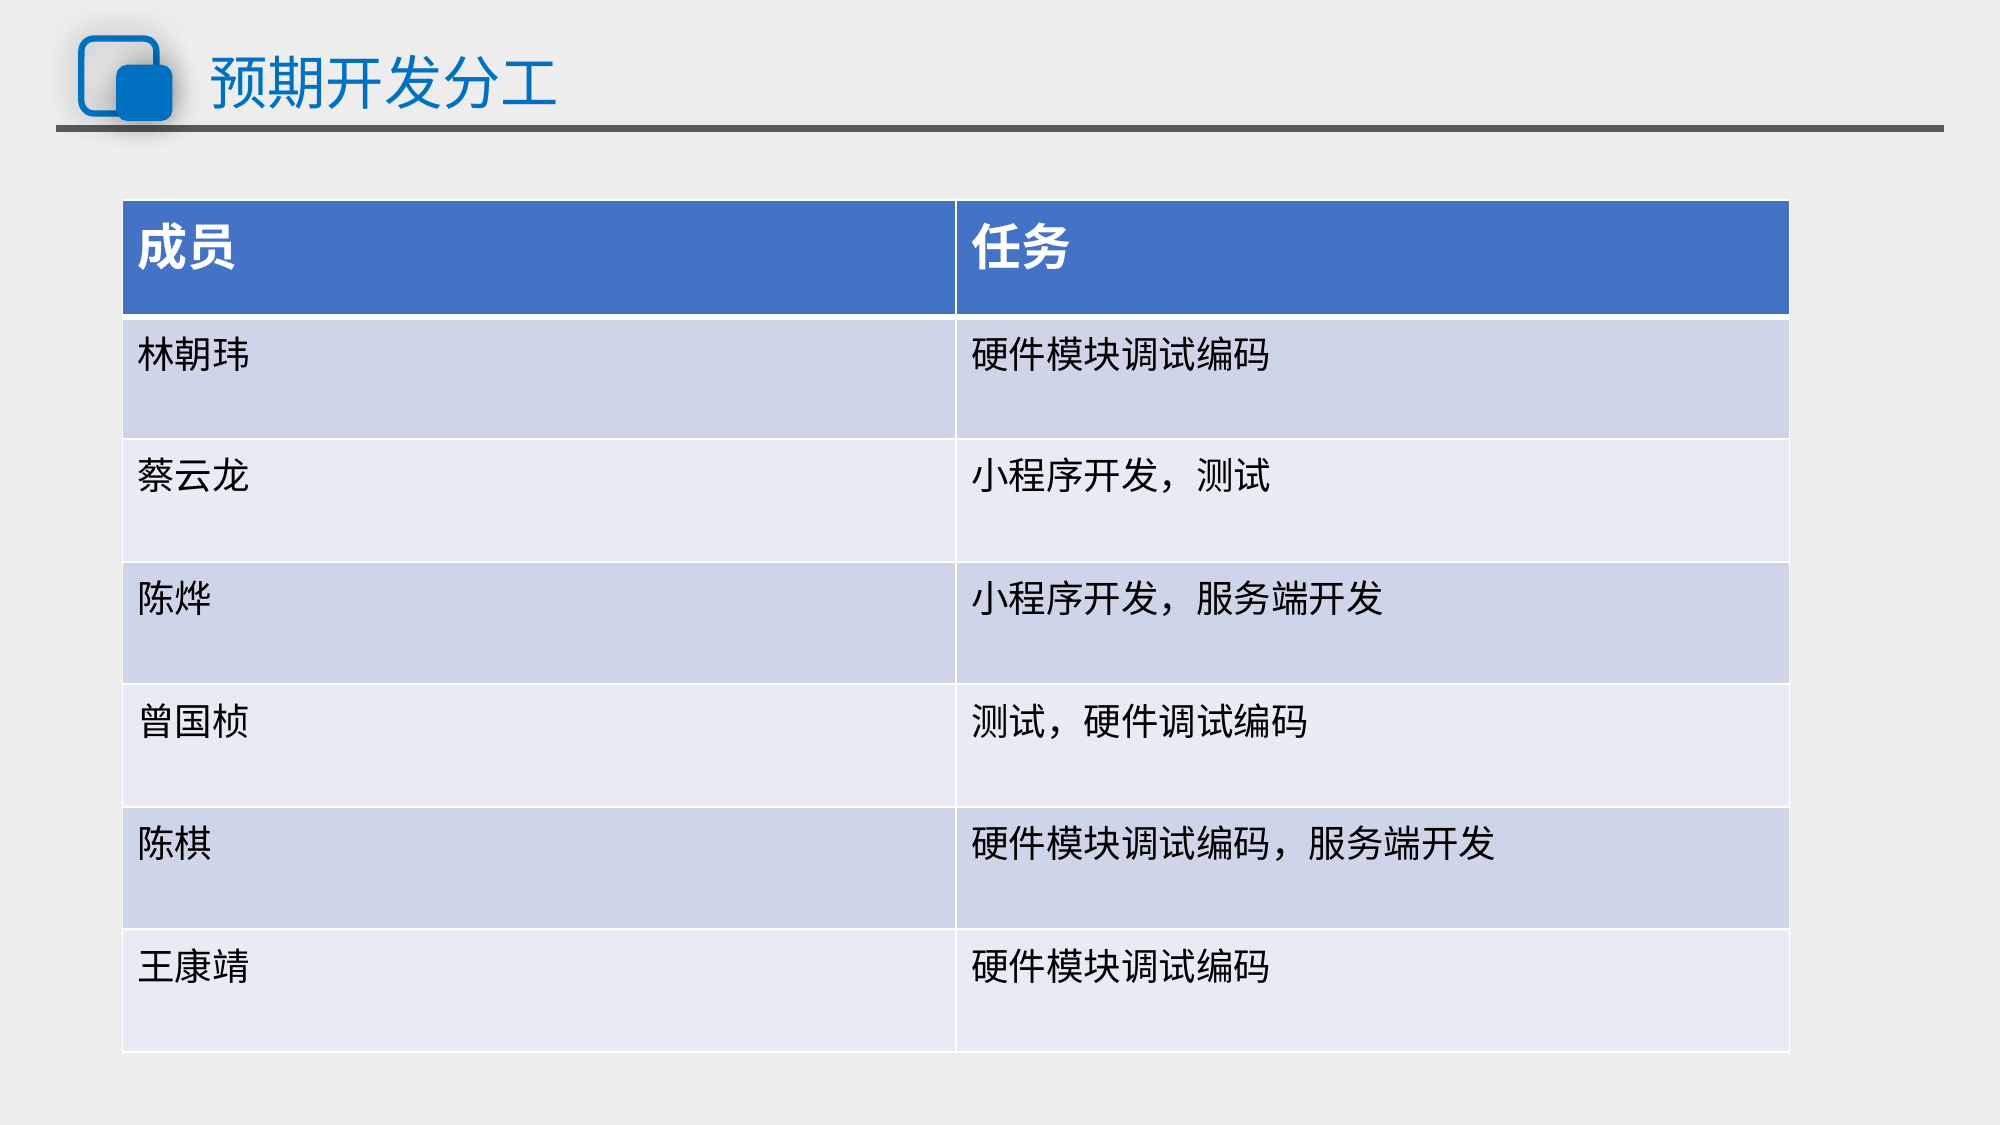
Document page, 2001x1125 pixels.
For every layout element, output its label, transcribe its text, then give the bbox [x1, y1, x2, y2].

table_header 成员 [123, 201, 955, 314]
table_cell 小程序开发，服务端开发 [957, 563, 1789, 683]
table_header 任务 [957, 201, 1789, 314]
table_cell 陈烨 [123, 563, 955, 683]
table_cell 曾国桢 [123, 685, 955, 806]
title 预期开发分工 [194, 48, 972, 124]
table_cell 王康靖 [123, 930, 955, 1051]
table_cell 硬件模块调试编码 [957, 930, 1789, 1051]
table_cell 硬件模块调试编码，服务端开发 [957, 808, 1789, 928]
table_cell 陈棋 [123, 808, 955, 928]
table_cell 林朝玮 [123, 320, 955, 438]
table_cell 蔡云龙 [123, 440, 955, 561]
table_cell 硬件模块调试编码 [957, 320, 1789, 438]
table_cell 小程序开发，测试 [957, 440, 1789, 561]
table_cell 测试，硬件调试编码 [957, 685, 1789, 806]
